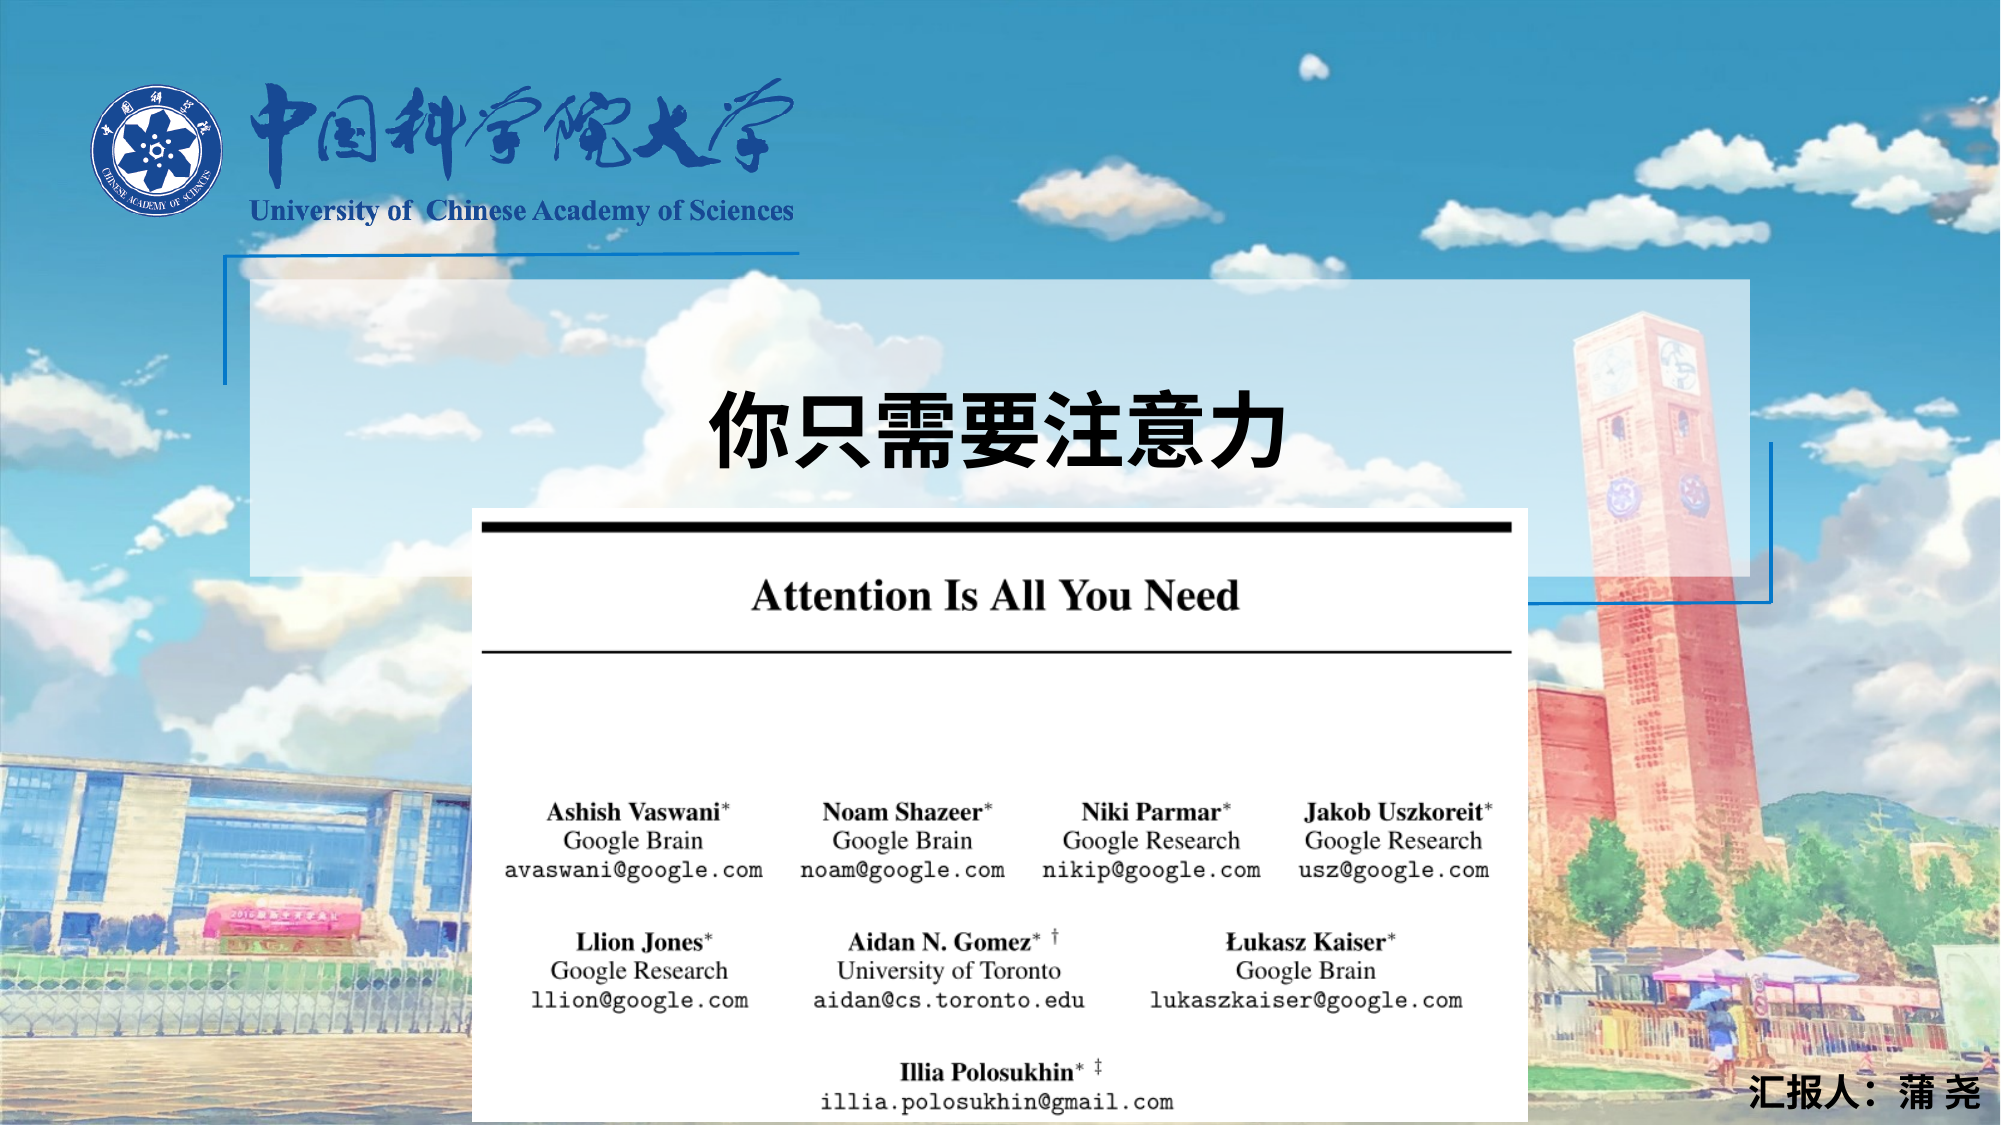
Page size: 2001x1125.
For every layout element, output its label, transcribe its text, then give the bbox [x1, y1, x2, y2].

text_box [224, 253, 1771, 606]
picture [0, 0, 2001, 1125]
text_box 汇报人：蒲 尧 [1734, 1061, 1998, 1121]
